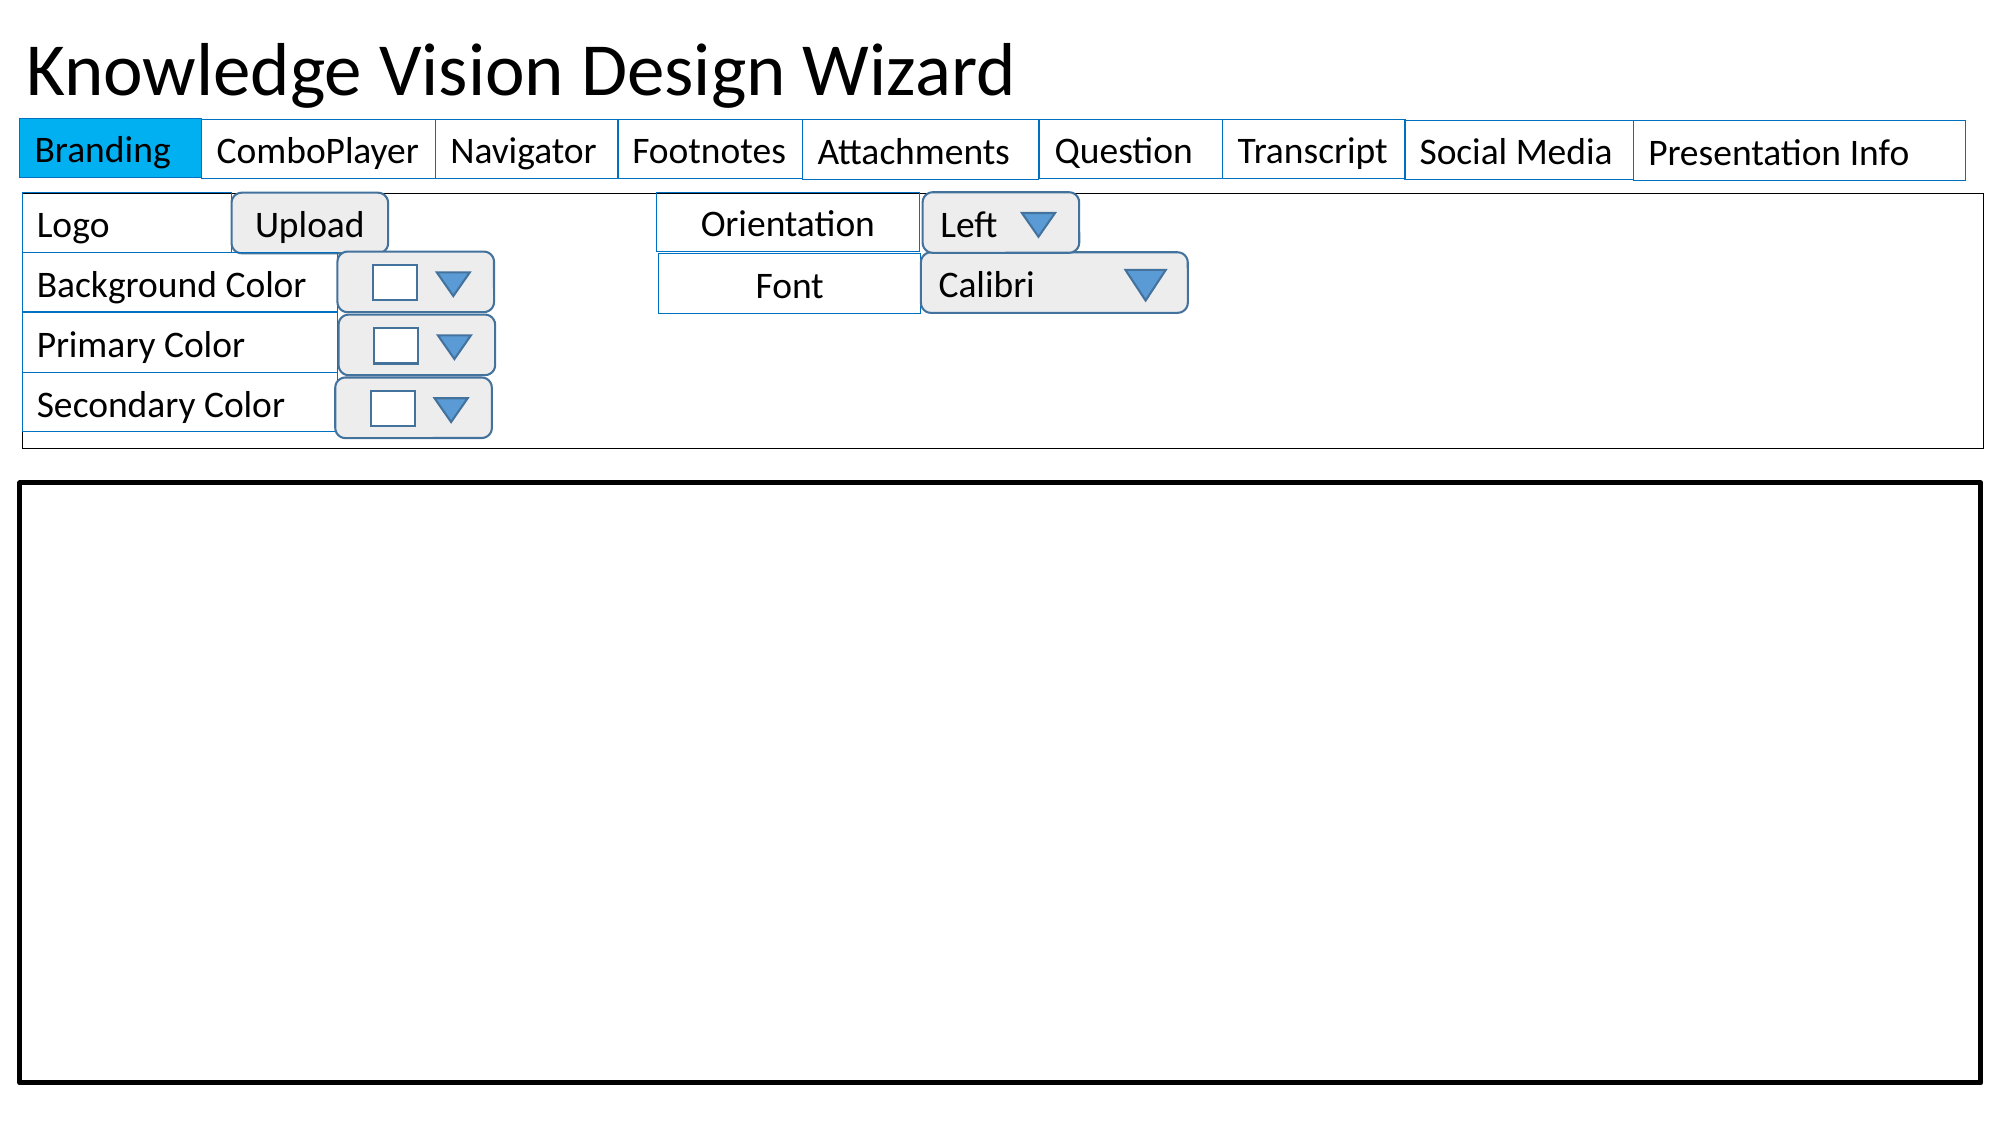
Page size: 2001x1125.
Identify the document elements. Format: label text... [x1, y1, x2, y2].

text_box Secondary Color [22, 372, 338, 432]
text_box Question [1039, 119, 1223, 179]
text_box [338, 314, 496, 376]
text_box [22, 193, 1984, 449]
text_box Social Media [1404, 120, 1633, 180]
text_box Font [658, 253, 921, 314]
text_box Knowledge Vision Design Wizard [11, 13, 1510, 118]
text_box Primary Color [22, 312, 338, 372]
text_box Presentation Info [1633, 120, 1966, 181]
text_box Footnotes [617, 119, 803, 179]
text_box Upload [230, 191, 390, 252]
text_box Background Color [22, 252, 337, 312]
text_box Navigator [435, 119, 617, 179]
text_box Transcript [1223, 119, 1406, 179]
text_box Orientation [656, 192, 920, 252]
text_box [19, 482, 1981, 1083]
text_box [335, 377, 492, 439]
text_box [922, 192, 1080, 253]
text_box Logo [22, 192, 232, 252]
text_box ComboPlayer [201, 119, 435, 179]
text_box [920, 252, 1188, 313]
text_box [337, 251, 495, 313]
text_box Attachments [802, 119, 1039, 180]
text_box Branding [19, 118, 202, 178]
